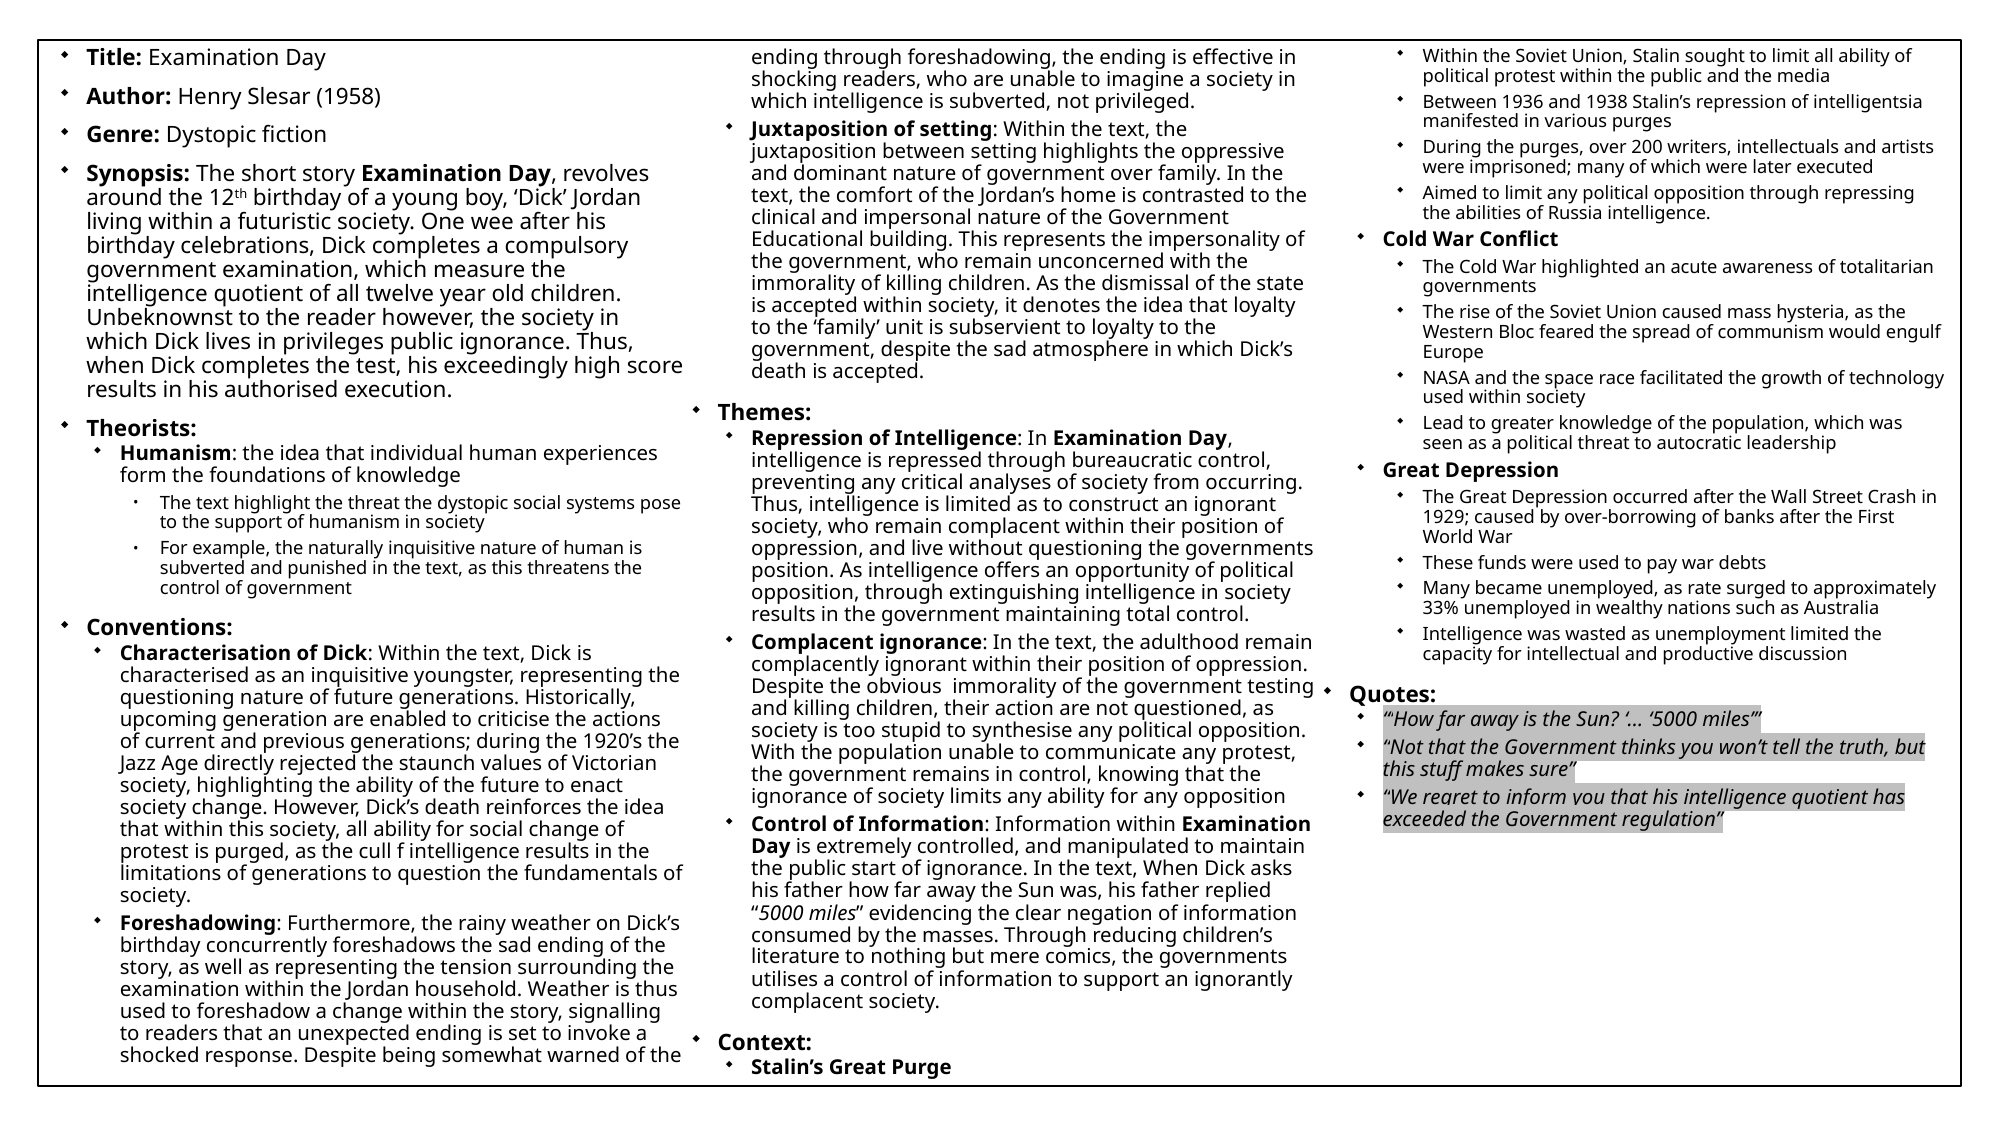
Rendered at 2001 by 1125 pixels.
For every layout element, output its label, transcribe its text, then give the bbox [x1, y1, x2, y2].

list Title: Examination Day Author: Henry Slesar (1958) Genre: Dystopic fiction Synopsis: The short story Examination Day, revolves around the 12th birthday of a young boy, ‘Dick’ Jordan living within a futuristic society. One wee after his birthday celebrations, Dick completes a compulsory government examination, which measure the intelligence quotient of all twelve year old children. Unbeknownst to the reader however, the society in which Dick lives in privileges public ignorance. Thus, when Dick completes the test, his exceedingly high score results in his authorised execution. Theorists: Humanism: the idea that individual human experiences form the foundations of knowledge The text highlight the threat the dystopic social systems pose to the support of humanism in society For example, the naturally inquisitive nature of human is subverted and punished in the text, as this threatens the control of government Conventions: Characterisation of Dick: Within the text, Dick is characterised as an inquisitive youngster, representing the questioning nature of future generations. Historically, upcoming generation are enabled to criticise the actions of current and previous generations; during the 1920’s the Jazz Age directly rejected the staunch values of Victorian society, highlighting the ability of the future to enact society change. However, Dick’s death reinforces the idea that within this society, all ability for social change of protest is purged, as the cull f intelligence results in the limitations of generations to question the fundamentals of society. Foreshadowing: Furthermore, the rainy weather on Dick’s birthday concurrently foreshadows the sad ending of the story, as well as representing the tension surrounding the examination within the Jordan household. Weather is thus used to foreshadow a change within the story, signalling to readers that an unexpected ending is set to invoke a shocked response. Despite being somewhat warned of the ending through foreshadowing, the ending is effective in shocking readers, who are unable to imagine a society in which intelligence is subverted, not privileged. Juxtaposition of setting: Within the text, the juxtaposition between setting highlights the oppressive and dominant nature of government over family. In the text, the comfort of the Jordan’s home is contrasted to the clinical and impersonal nature of the Government Educational building. This represents the impersonality of the government, who remain unconcerned with the immorality of killing children. As the dismissal of the state is accepted within society, it denotes the idea that loyalty to the ‘family’ unit is subservient to loyalty to the government, despite the sad atmosphere in which Dick’s death is accepted. Themes: Repression of Intelligence: In Examination Day, intelligence is repressed through bureaucratic control, preventing any critical analyses of society from occurring. Thus, intelligence is limited as to construct an ignorant society, who remain complacent within their position of oppression, and live without questioning the governments position. As intelligence offers an opportunity of political opposition, through extinguishing intelligence in society results in the government maintaining total control. Complacent ignorance: In the text, the adulthood remain complacently ignorant within their position of oppression. Despite the obvious immorality of the government testing and killing children, their action are not questioned, as society is too stupid to synthesise any political opposition. With the population unable to communicate any protest, the government remains in control, knowing that the ignorance of society limits any ability for any opposition Control of Information: Information within Examination Day is extremely controlled, and manipulated to maintain the public start of ignorance. In the text, When Dick asks his father how far away the Sun was, his father replied “5000 miles” evidencing the clear negation of information consumed by the masses. Through reducing children’s literature to nothing but mere comics, the governments utilises a control of information to support an ignorantly complacent society. Context: Stalin’s Great Purge Within the Soviet Union, Stalin sought to limit all ability of political protest within the public and the media Between 1936 and 1938 Stalin’s repression of intelligentsia manifested in various purges During the purges, over 200 writers, intellectuals and artists were imprisoned; many of which were later executed Aimed to limit any political opposition through repressing the abilities of Russia intelligence. Cold War Conflict The Cold War highlighted an acute awareness of totalitarian governments The rise of the Soviet Union caused mass hysteria, as the Western Bloc feared the spread of communism would engulf Europe NASA and the space race facilitated the growth of technology used within society Lead to greater knowledge of the population, which was seen as a political threat to autocratic leadership Great Depression The Great Depression occurred after the Wall Street Crash in 1929; caused by over-borrowing of banks after the First World War These funds were used to pay war debts Many became unemployed, as rate surged to approximately 33% unemployed in wealthy nations such as Australia Intelligence was wasted as unemployment limited the capacity for intellectual and productive discussion Quotes: “’How far away is the Sun? ‘… ‘5000 miles’” “Not that the Government thinks you won’t tell the truth, but this stuff makes sure” “We regret to inform you that his intelligence quotient has exceeded the Government regulation” [37, 39, 1963, 1094]
